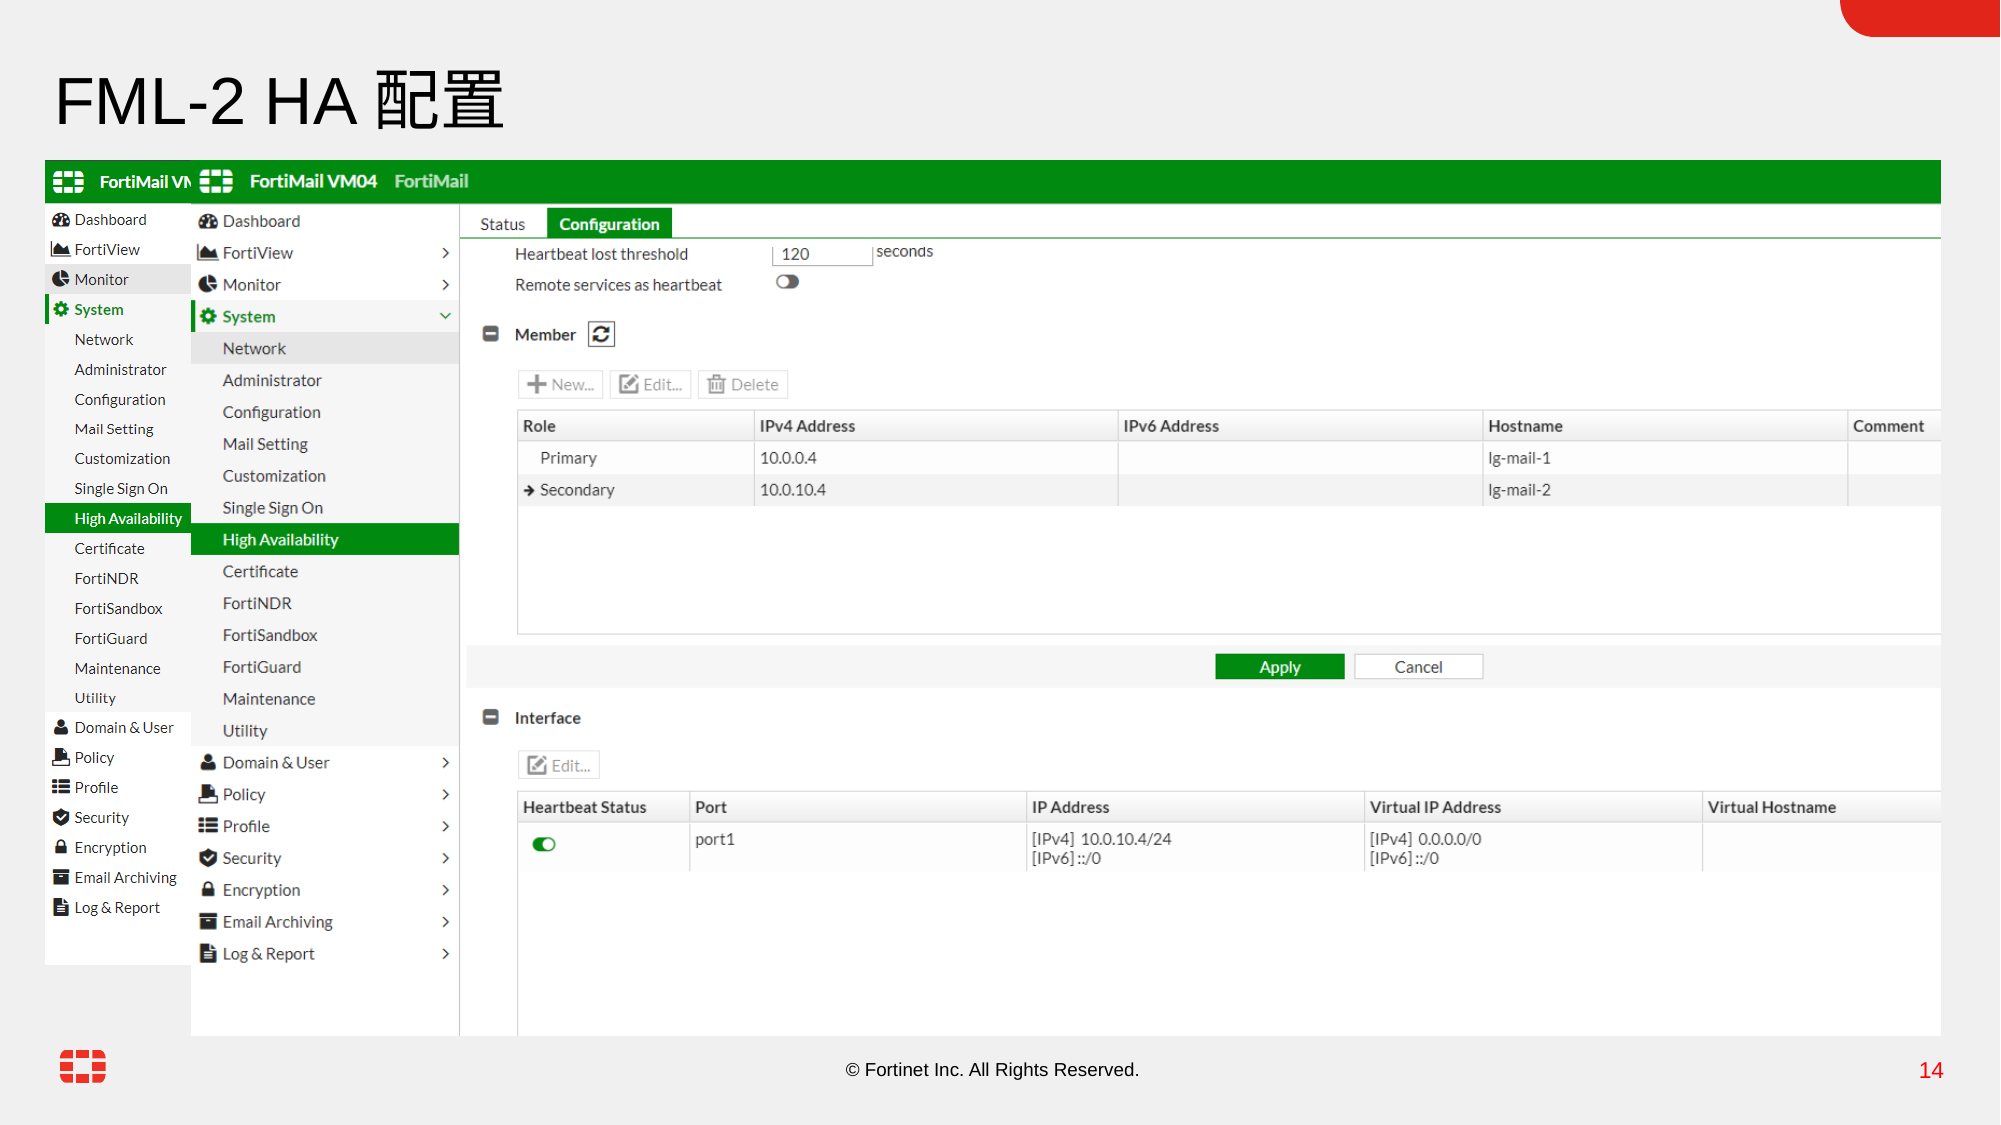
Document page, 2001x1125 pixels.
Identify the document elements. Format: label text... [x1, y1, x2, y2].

picture [45, 160, 1941, 1036]
text_box FML-2 HA配置 [39, 59, 523, 147]
